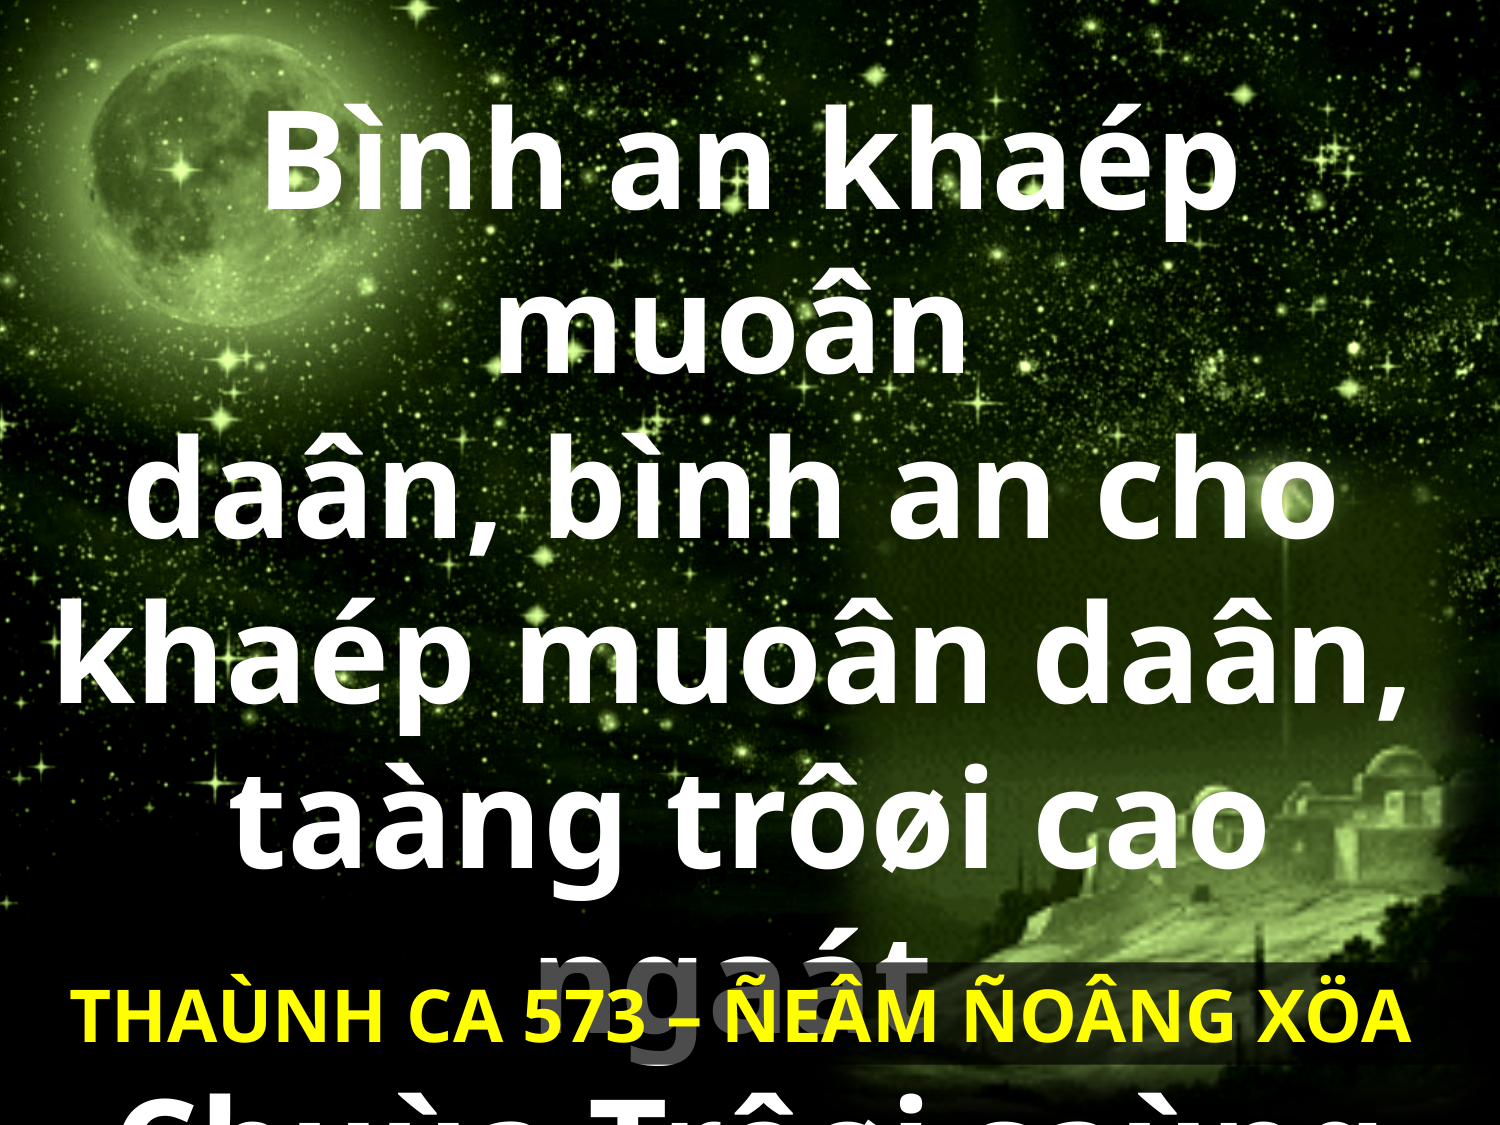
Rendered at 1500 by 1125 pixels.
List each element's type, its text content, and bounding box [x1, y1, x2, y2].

text_box Bình an khaép muoân daân, bình an cho khaép muoân daân, taàng trôøi cao ngaát Chuùa Trôøi saùng danh. [0, 1065, 1500, 1125]
text_box Bình an khaép muoân daân, bình an cho khaép muoân daân, taàng trôøi cao ngaát Chuùa Trôøi saùng danh. [0, 64, 1500, 962]
text_box THAÙNH CA 573 – ÑEÂM ÑOÂNG XÖA [0, 962, 1500, 1065]
